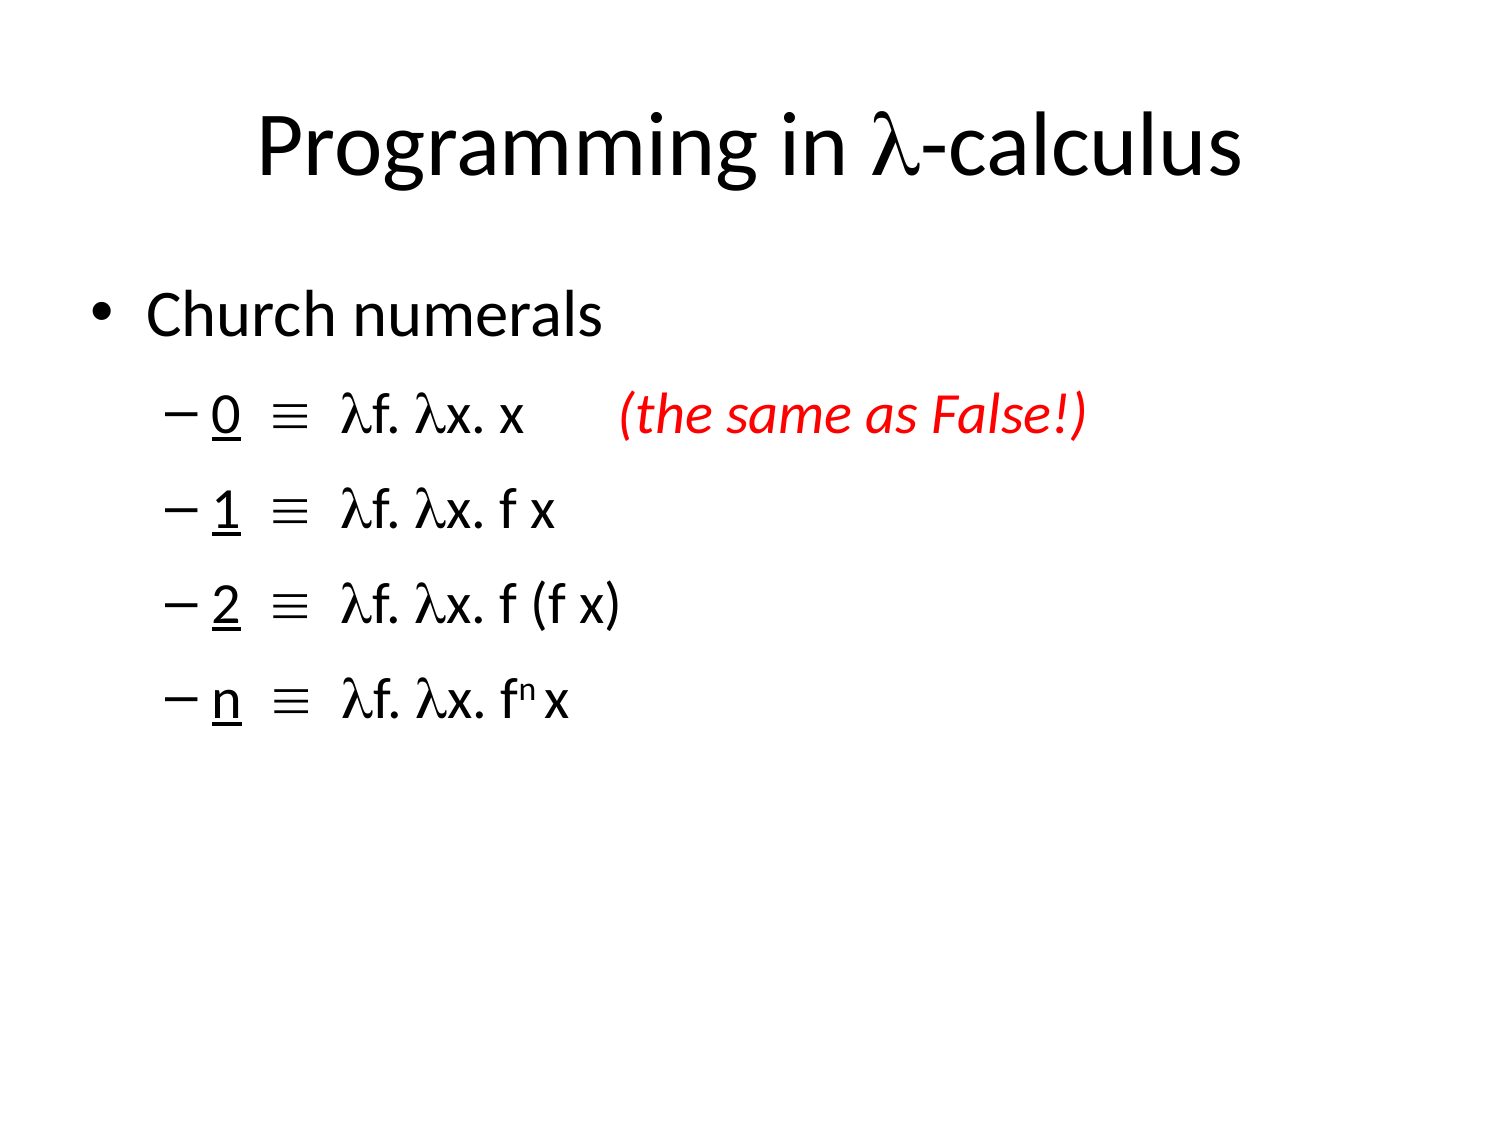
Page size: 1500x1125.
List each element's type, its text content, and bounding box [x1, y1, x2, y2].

title Programming in -calculus [75, 45, 1425, 233]
list Church numerals 0  f. x. x (the same as False!) 1  f. x. f x 2  f. x. f (f x) n  f. x. fn x [75, 262, 1425, 1005]
